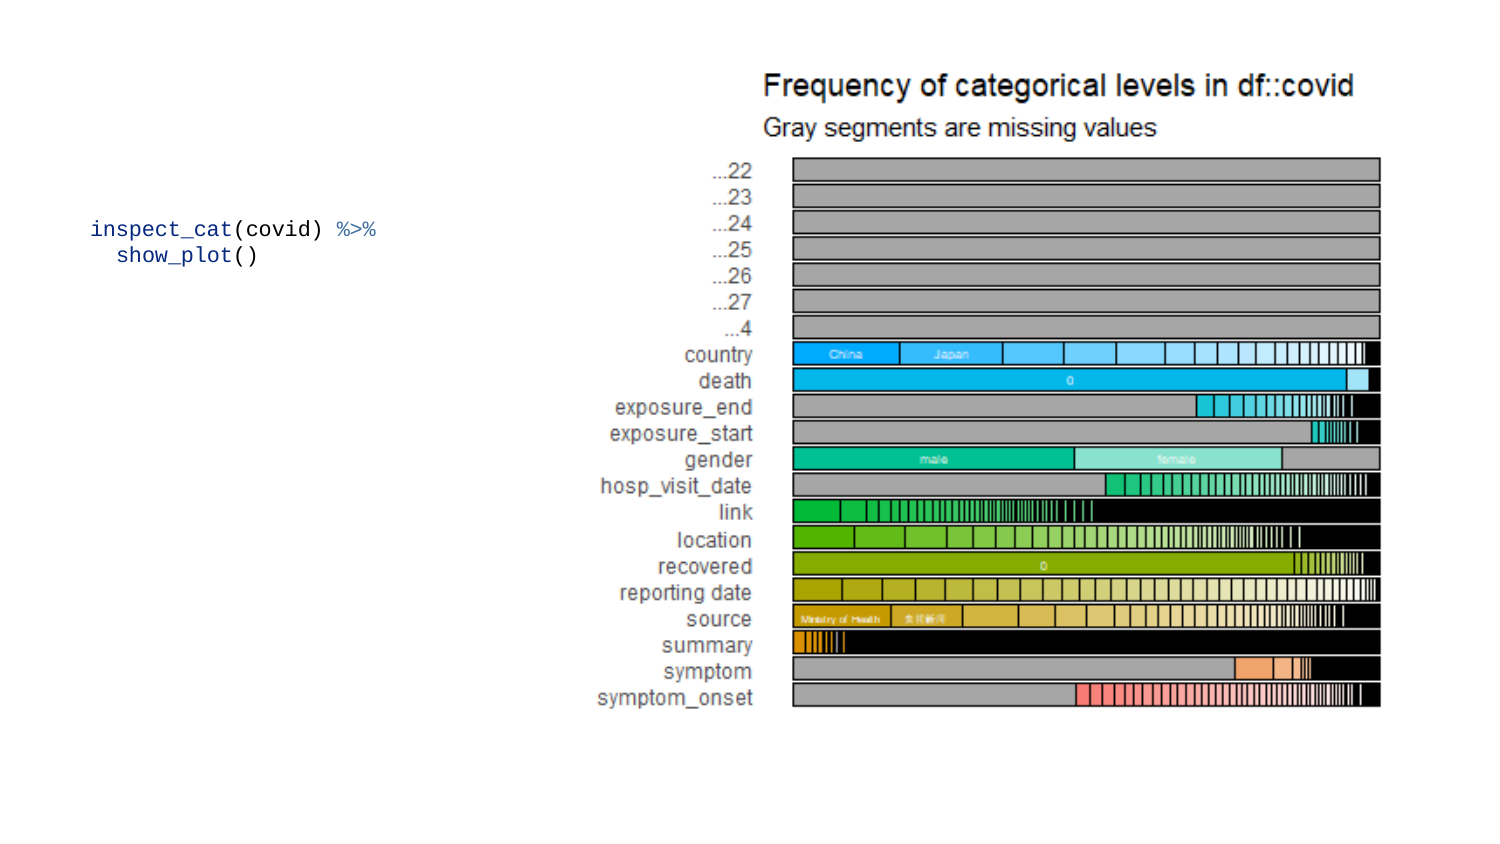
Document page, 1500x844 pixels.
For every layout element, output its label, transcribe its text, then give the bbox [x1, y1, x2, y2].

picture [585, 58, 1424, 730]
list inspect_cat(covid) %>% show_plot() [75, 176, 569, 754]
